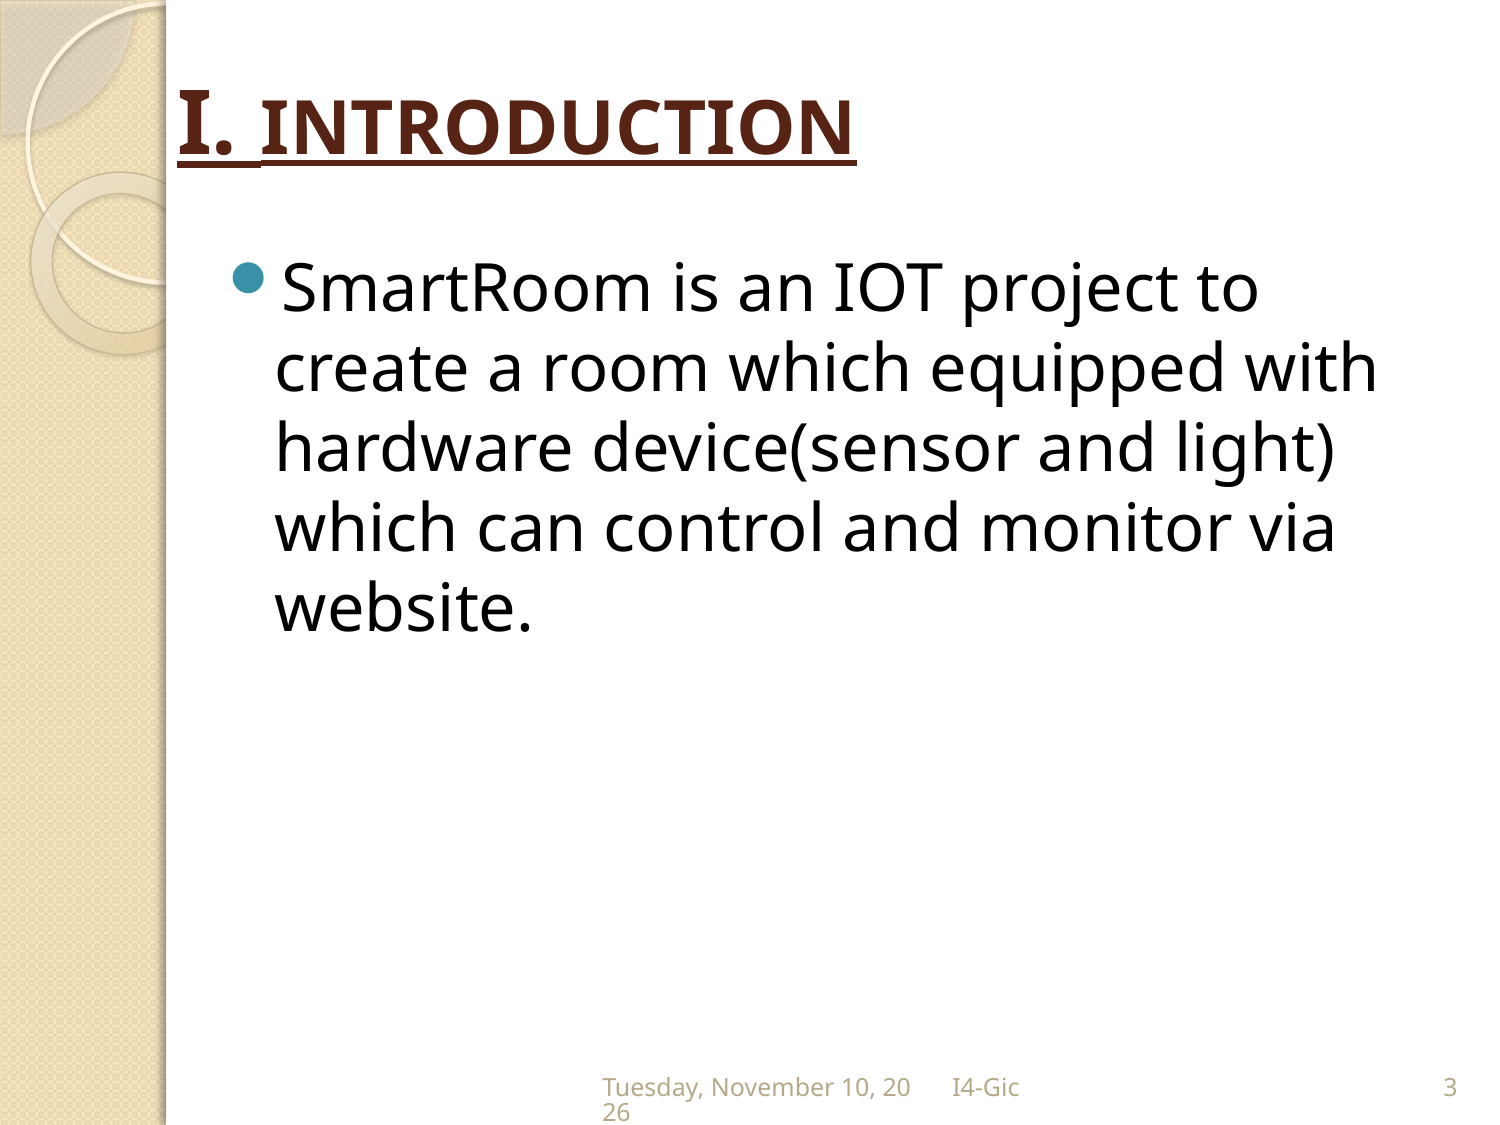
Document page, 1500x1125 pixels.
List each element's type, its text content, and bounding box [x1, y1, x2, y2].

slide_number 3 [1413, 1034, 1488, 1113]
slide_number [587, 1034, 937, 1113]
title I. INTRODUCTION [162, 24, 1393, 213]
footer I4-Gic [937, 1034, 1413, 1113]
list SmartRoom is an IOT project to create a room which equipped with hardware device(sensor and light) which can control and monitor via website. [200, 237, 1466, 1063]
